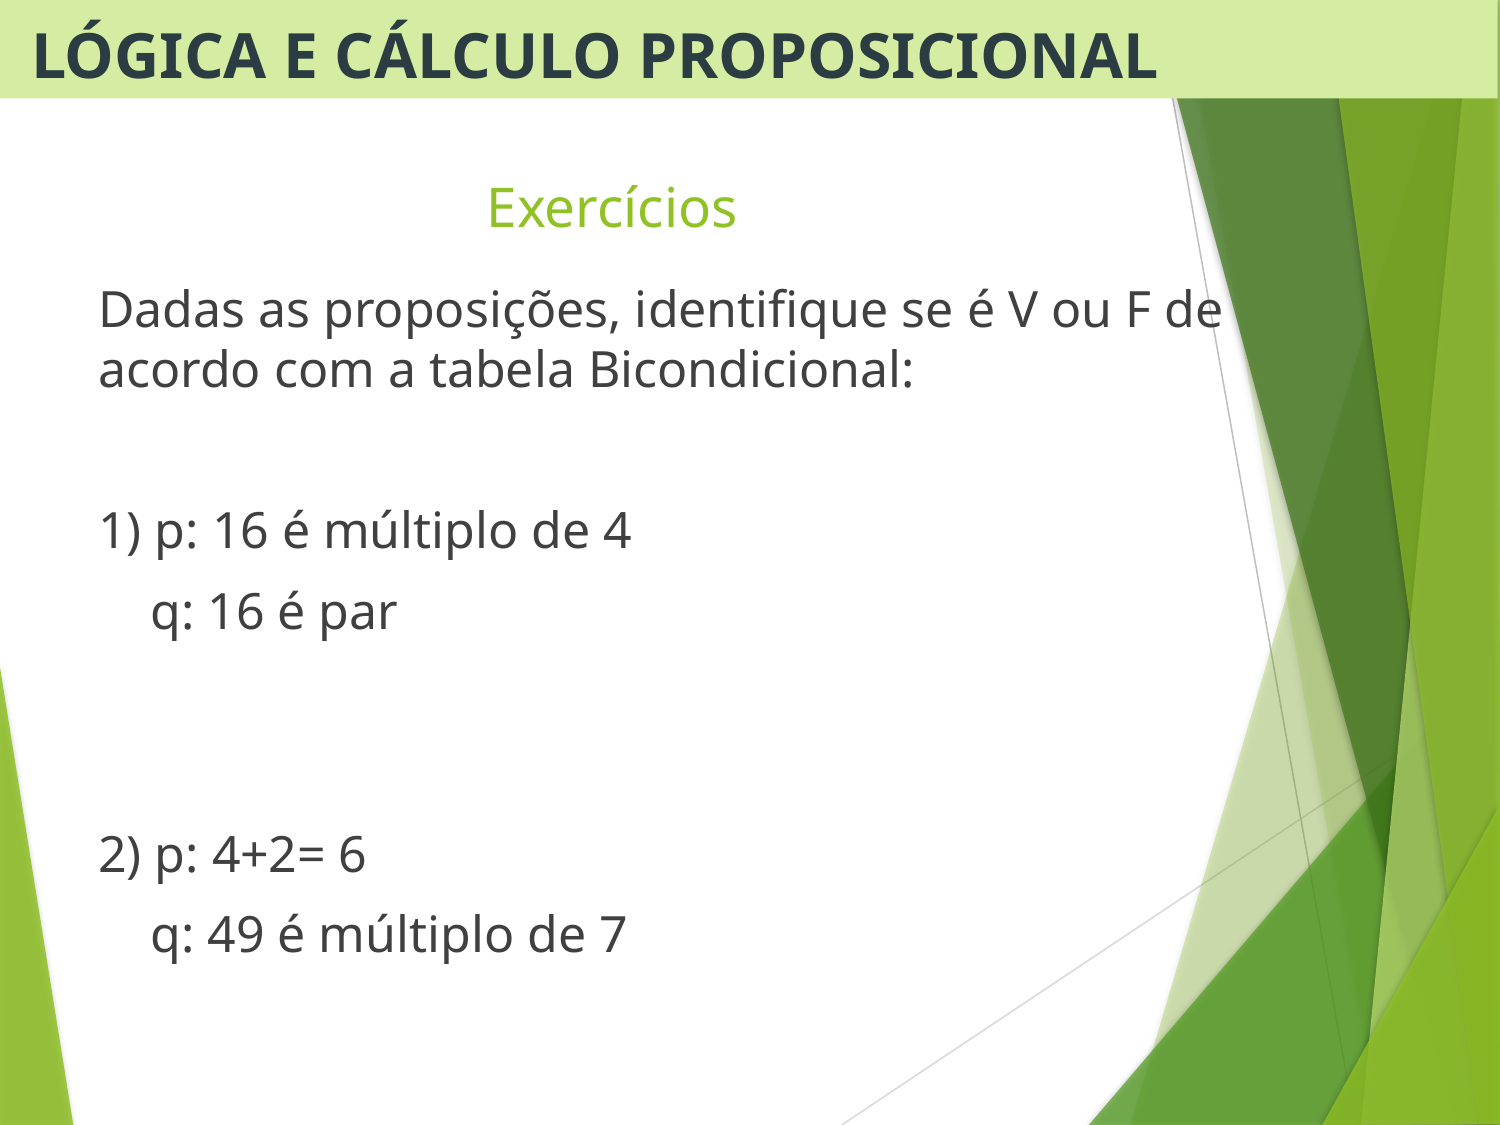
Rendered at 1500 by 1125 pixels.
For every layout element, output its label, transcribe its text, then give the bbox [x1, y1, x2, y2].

list Dadas as proposições, identifique se é V ou F de acordo com a tabela Bicondicional: 1) p: 16 é múltiplo de 4 q: 16 é par 2) p: 4+2= 6 q: 49 é múltiplo de 7 [83, 269, 1270, 941]
title Exercícios [83, 165, 1141, 247]
text_box Lógica e Cálculo Proposicional [0, 0, 1498, 99]
